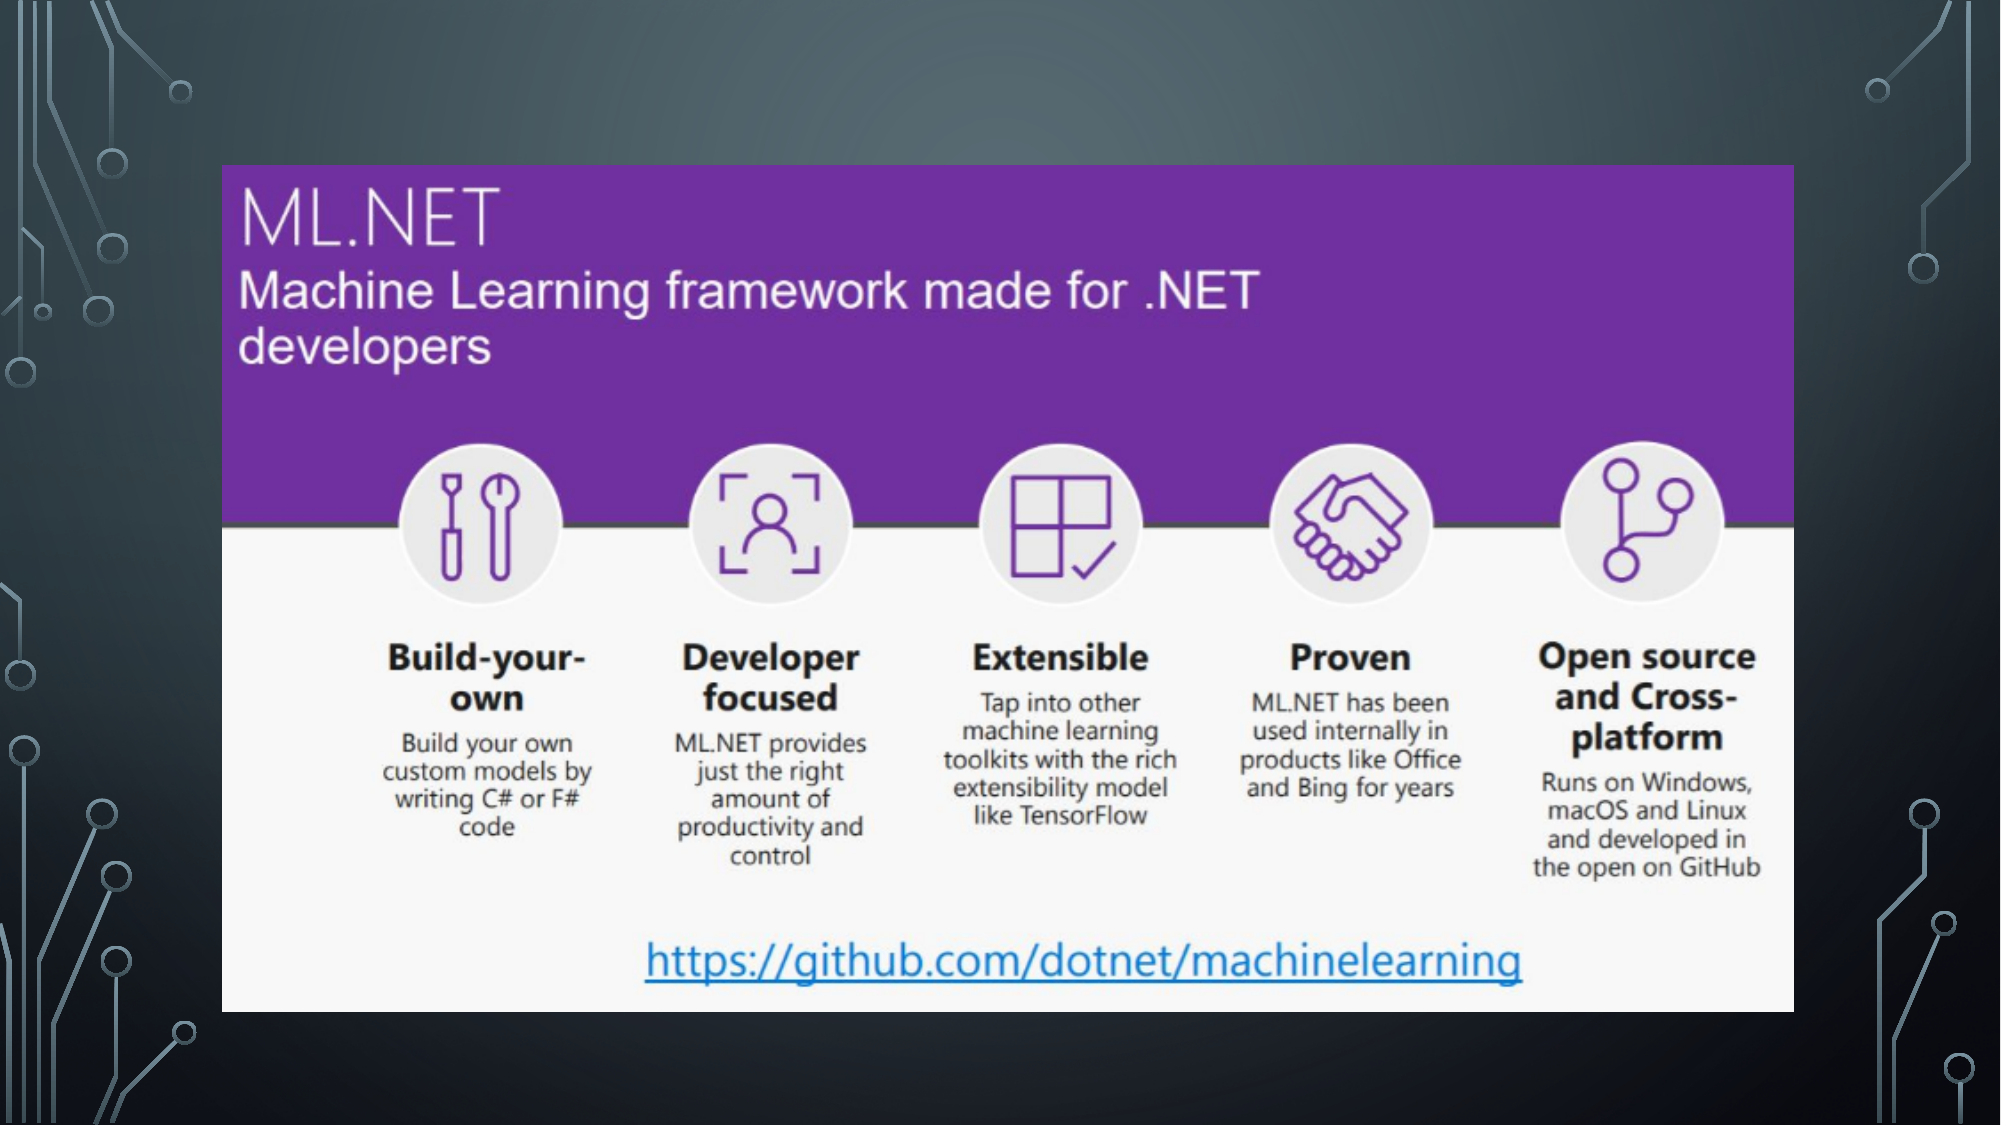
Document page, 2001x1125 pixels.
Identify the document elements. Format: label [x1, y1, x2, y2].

picture [222, 165, 1794, 1012]
